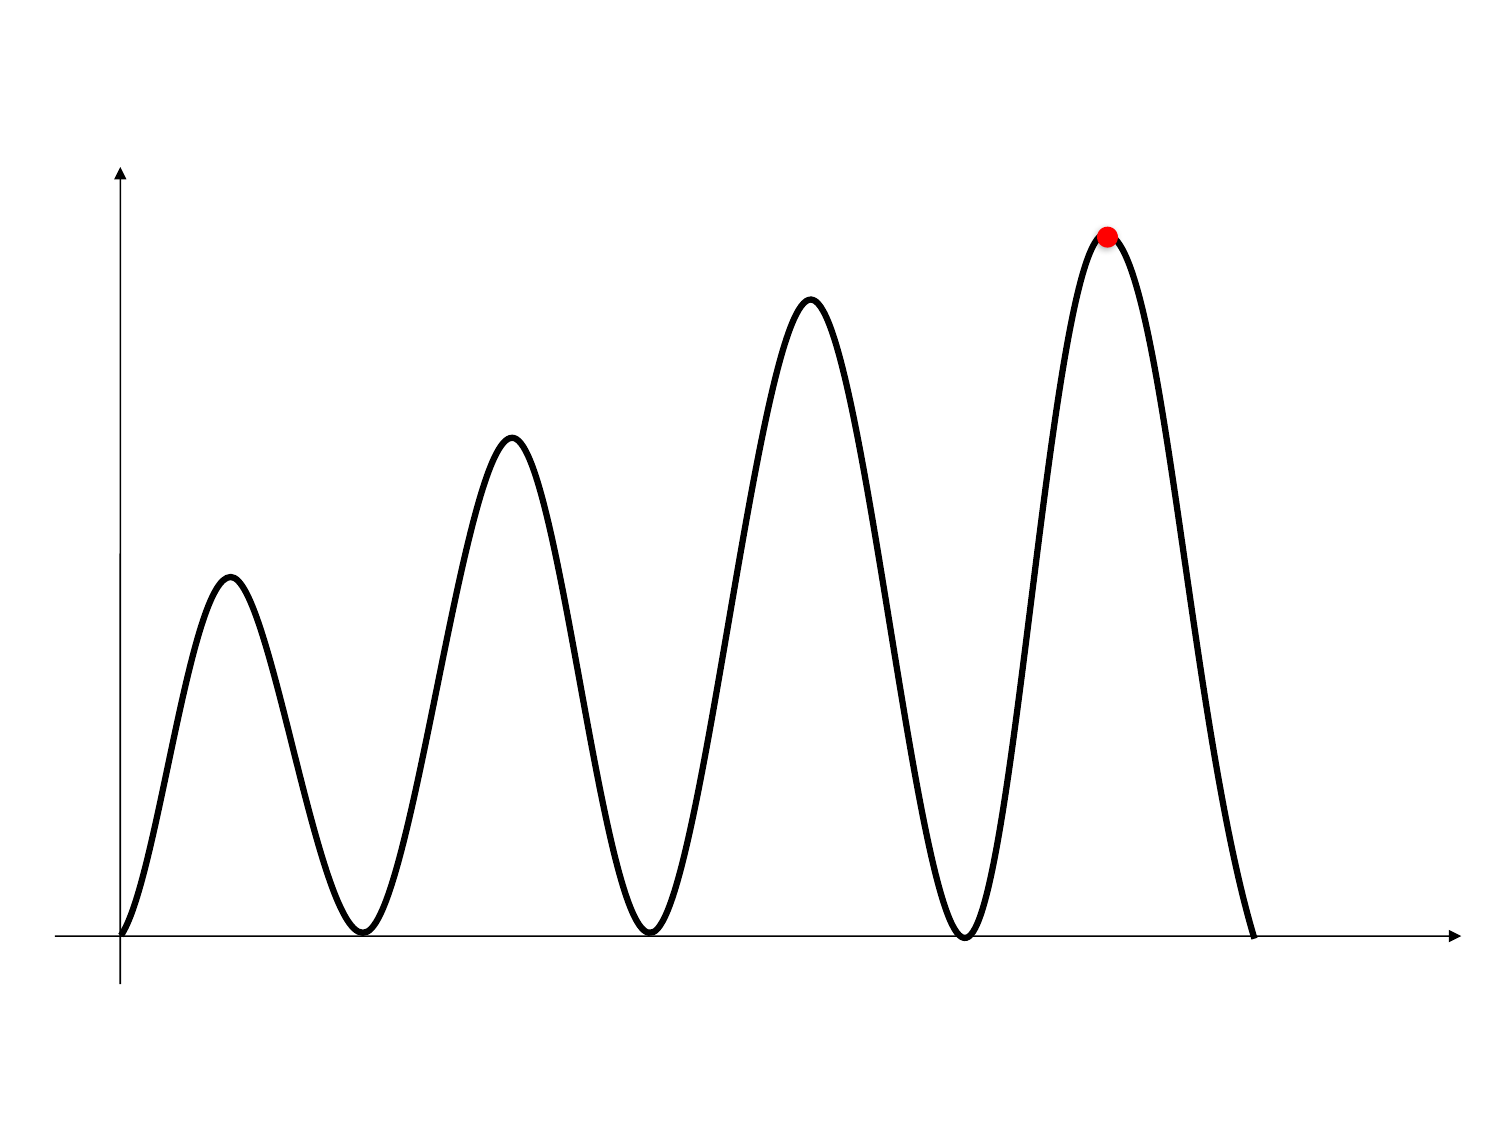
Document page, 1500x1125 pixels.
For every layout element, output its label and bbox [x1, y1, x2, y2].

text_box [54, 166, 1462, 985]
